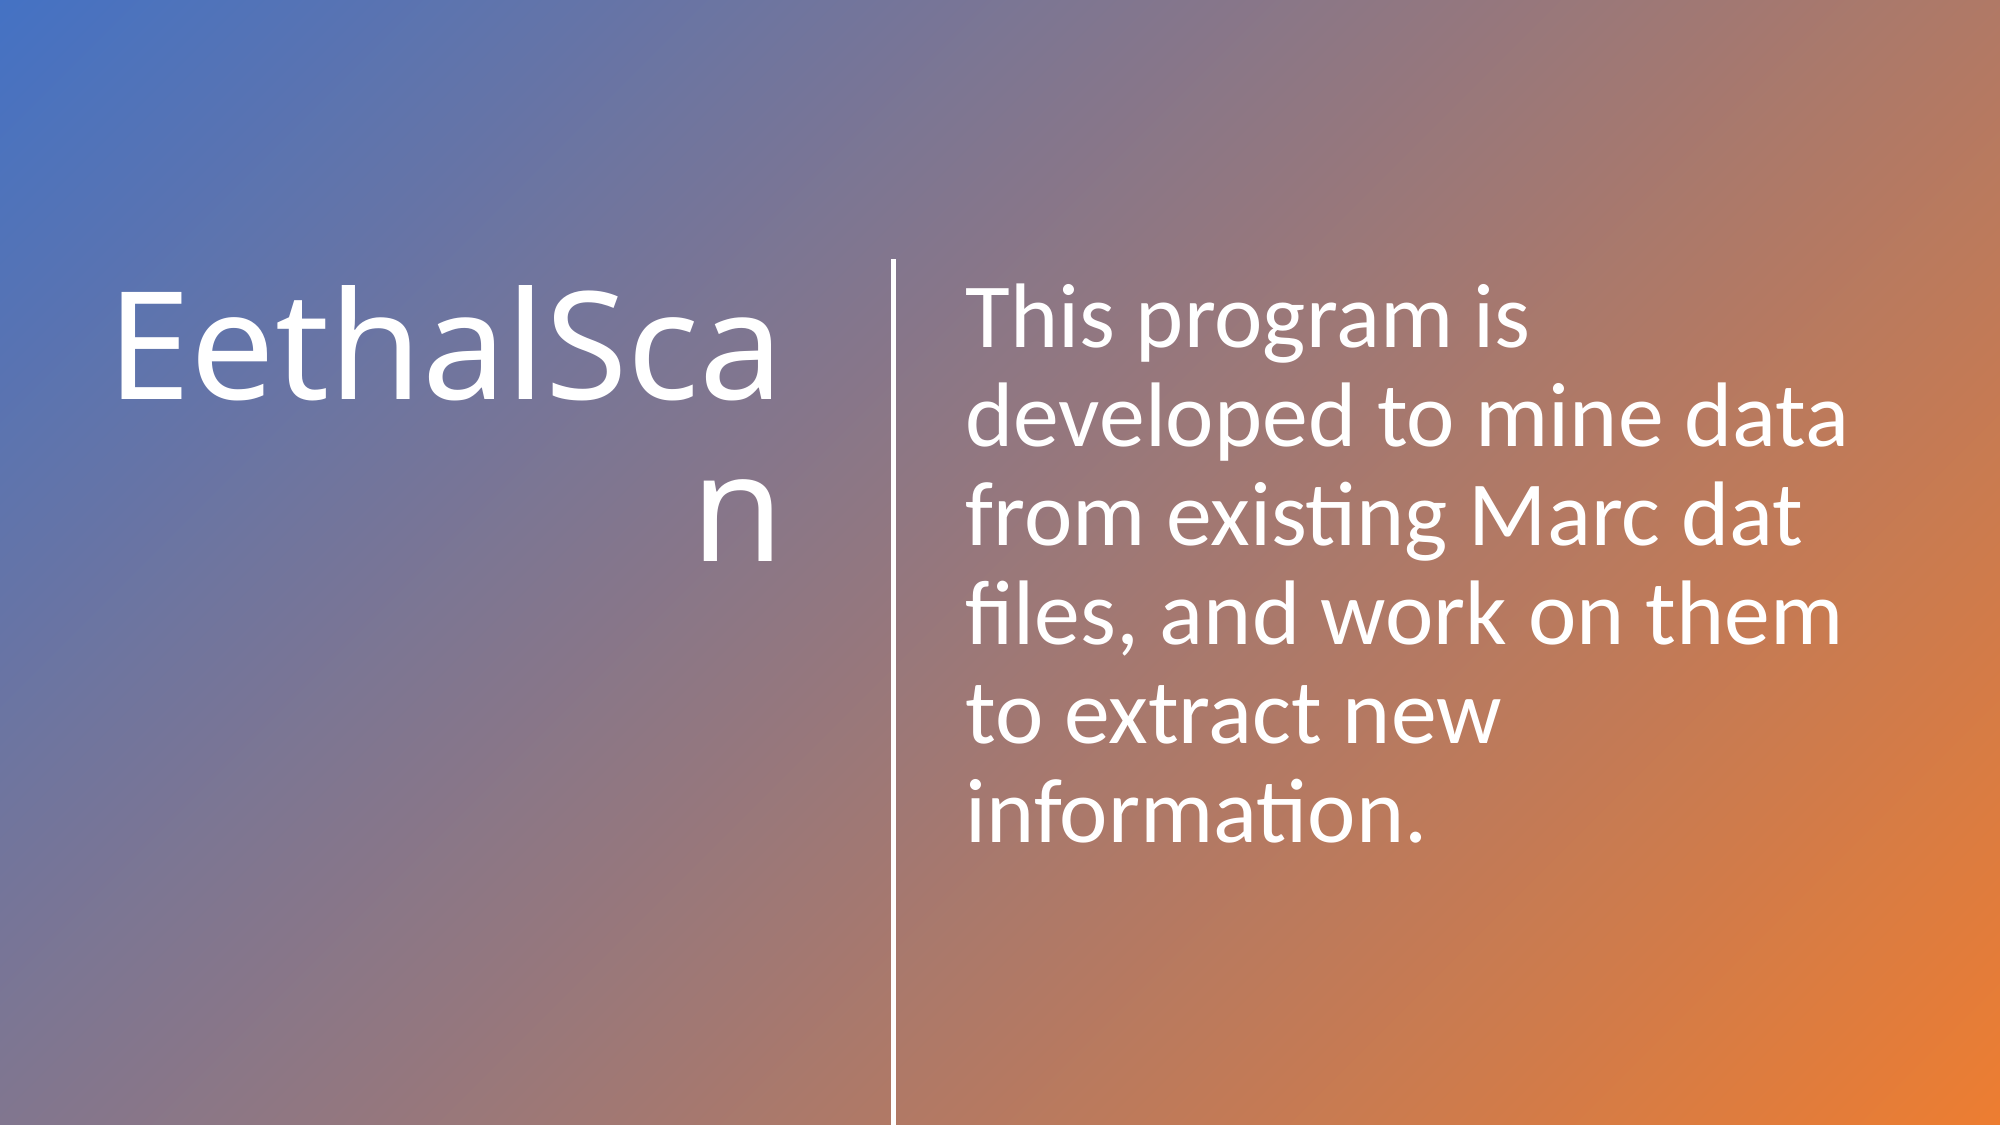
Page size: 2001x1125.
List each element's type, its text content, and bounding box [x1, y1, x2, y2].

subtitle This program is developed to mine data from existing Marc dat files, and work on them to extract new information. [950, 260, 1881, 1097]
title EethalScan [39, 262, 799, 1103]
text_box [0, 0, 2000, 1125]
